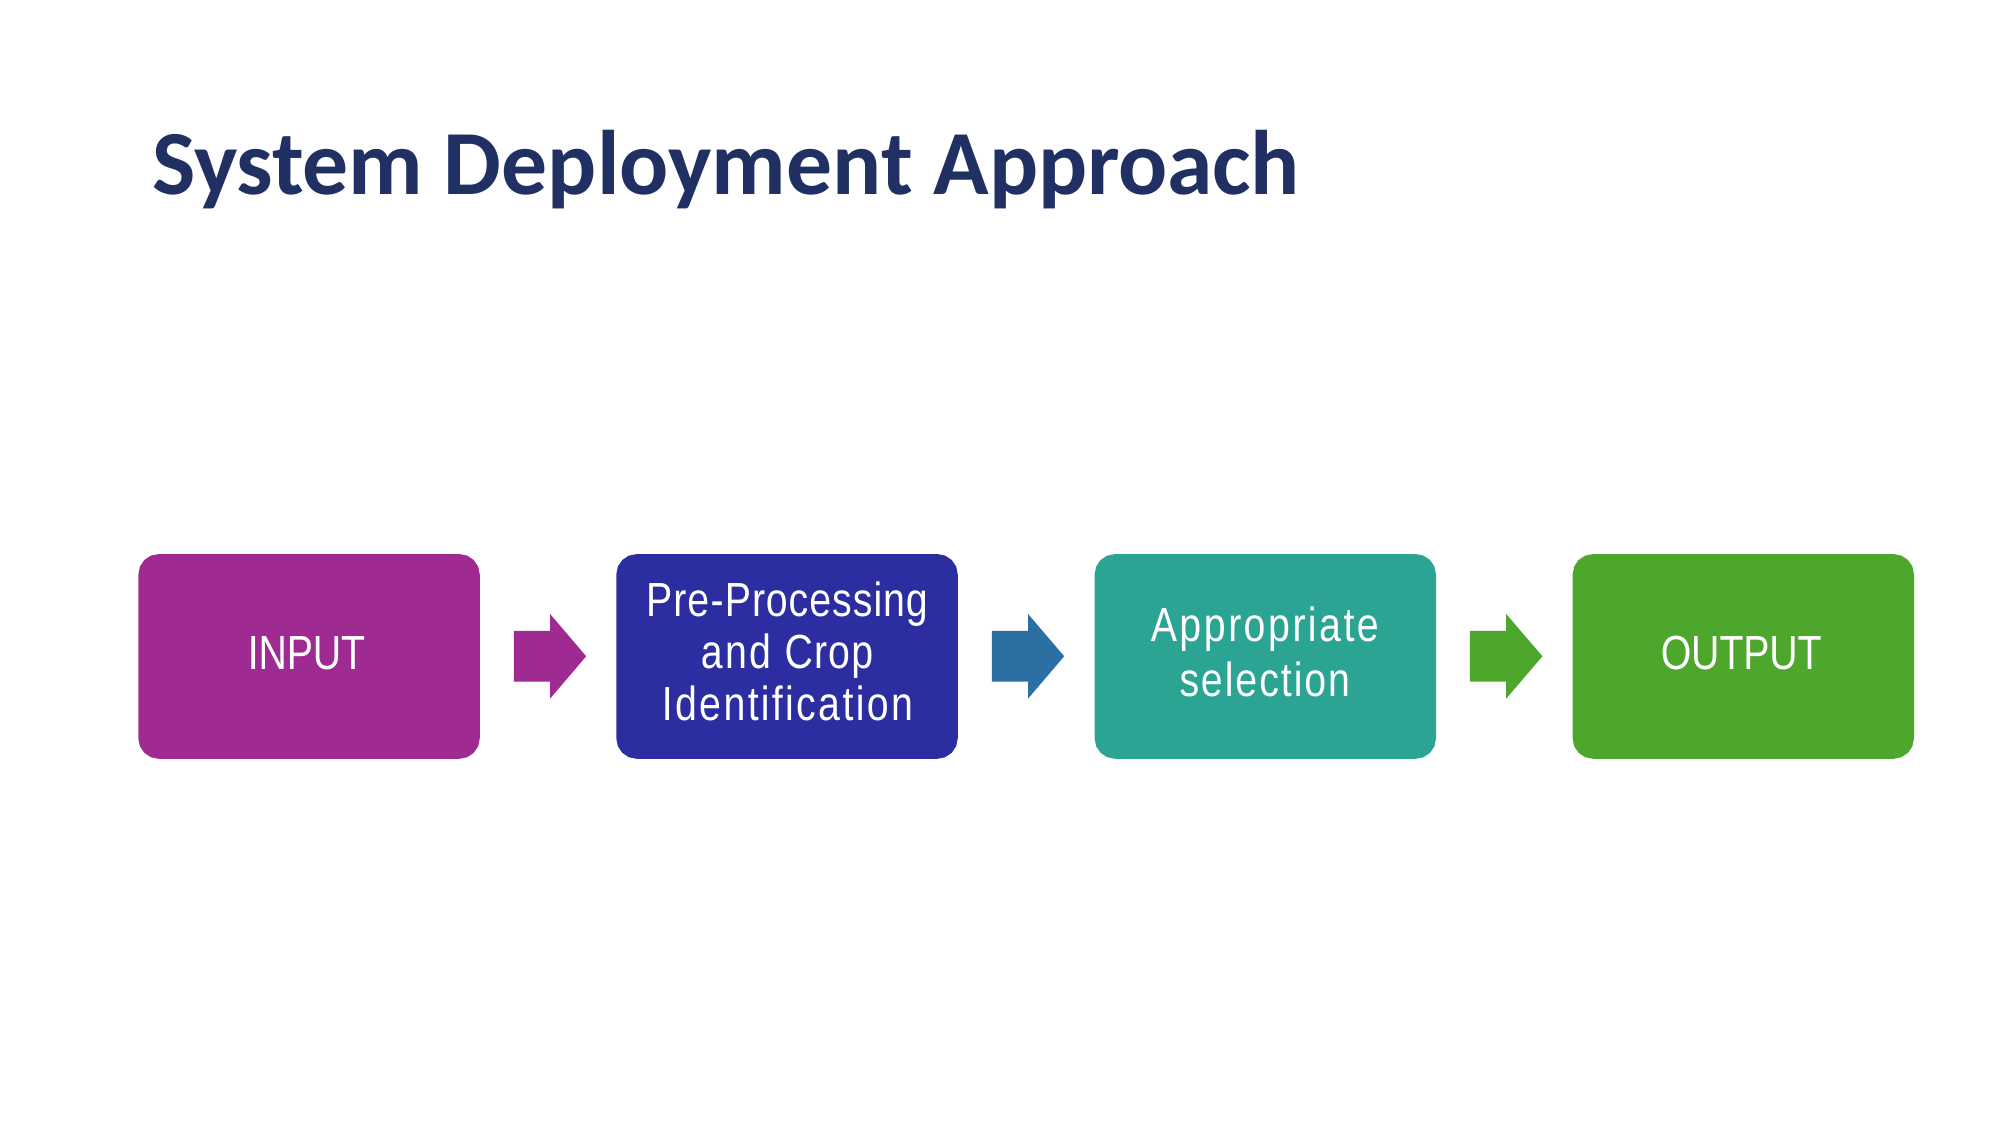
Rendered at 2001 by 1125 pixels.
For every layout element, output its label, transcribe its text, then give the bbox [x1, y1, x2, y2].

text_box Appropriate selection [1145, 593, 1385, 706]
text_box [138, 554, 480, 759]
text_box [513, 613, 587, 699]
title System Deployment Approach [116, 74, 1486, 292]
text_box INPUT [245, 619, 372, 680]
text_box Pre-Processing and Crop Identification [641, 567, 933, 731]
text_box OUTPUT [1658, 619, 1828, 680]
text_box [991, 613, 1065, 699]
text_box [616, 554, 958, 759]
text_box [1572, 554, 1915, 759]
text_box [1094, 554, 1437, 759]
text_box [1469, 613, 1543, 699]
